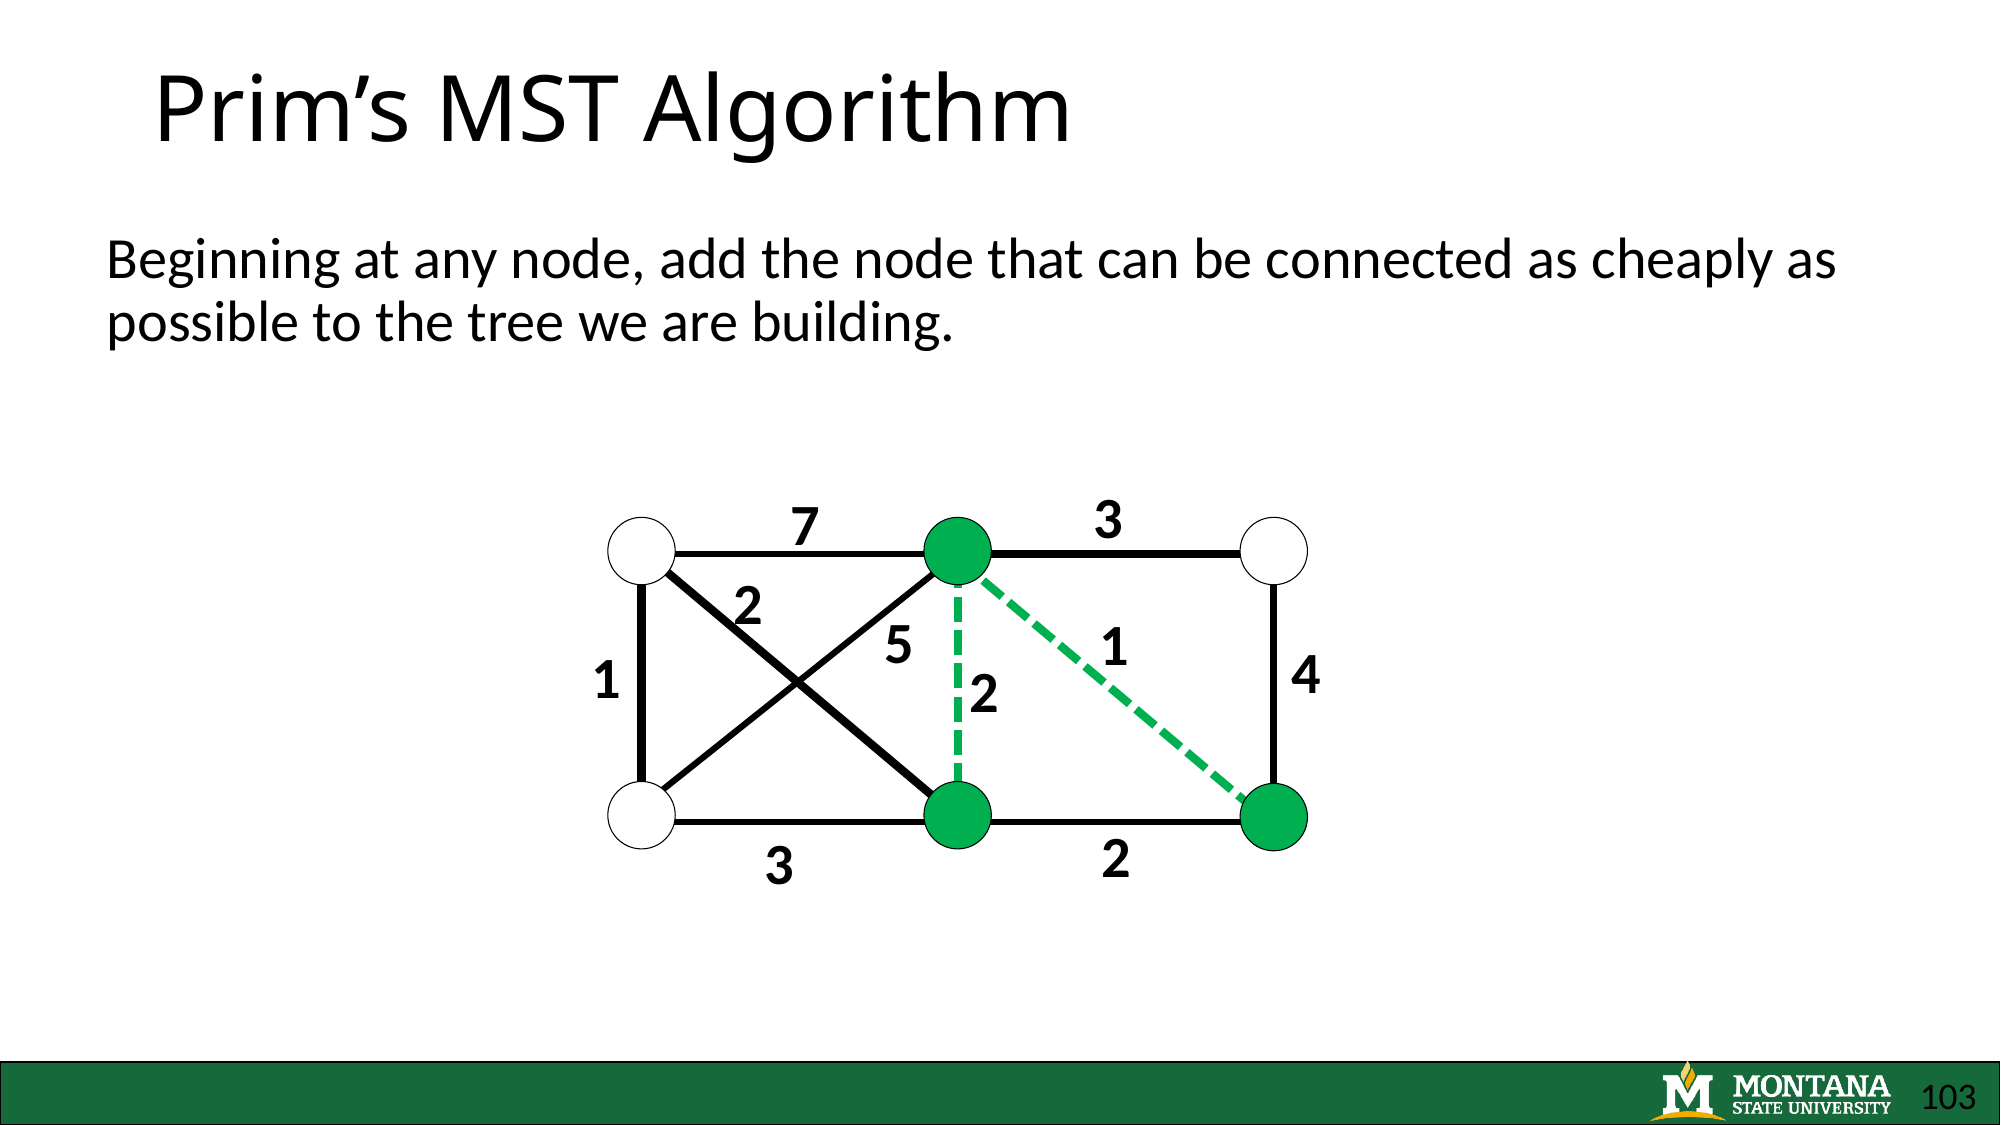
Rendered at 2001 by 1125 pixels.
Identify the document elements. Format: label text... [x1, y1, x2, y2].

picture [1649, 1060, 1891, 1122]
list Beginning at any node, add the node that can be connected as cheaply as possible to the tree we are building. [91, 220, 1909, 1060]
title Prim’s MST Algorithm [137, 3, 1863, 220]
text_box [576, 473, 1369, 905]
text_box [0, 1060, 2000, 1125]
